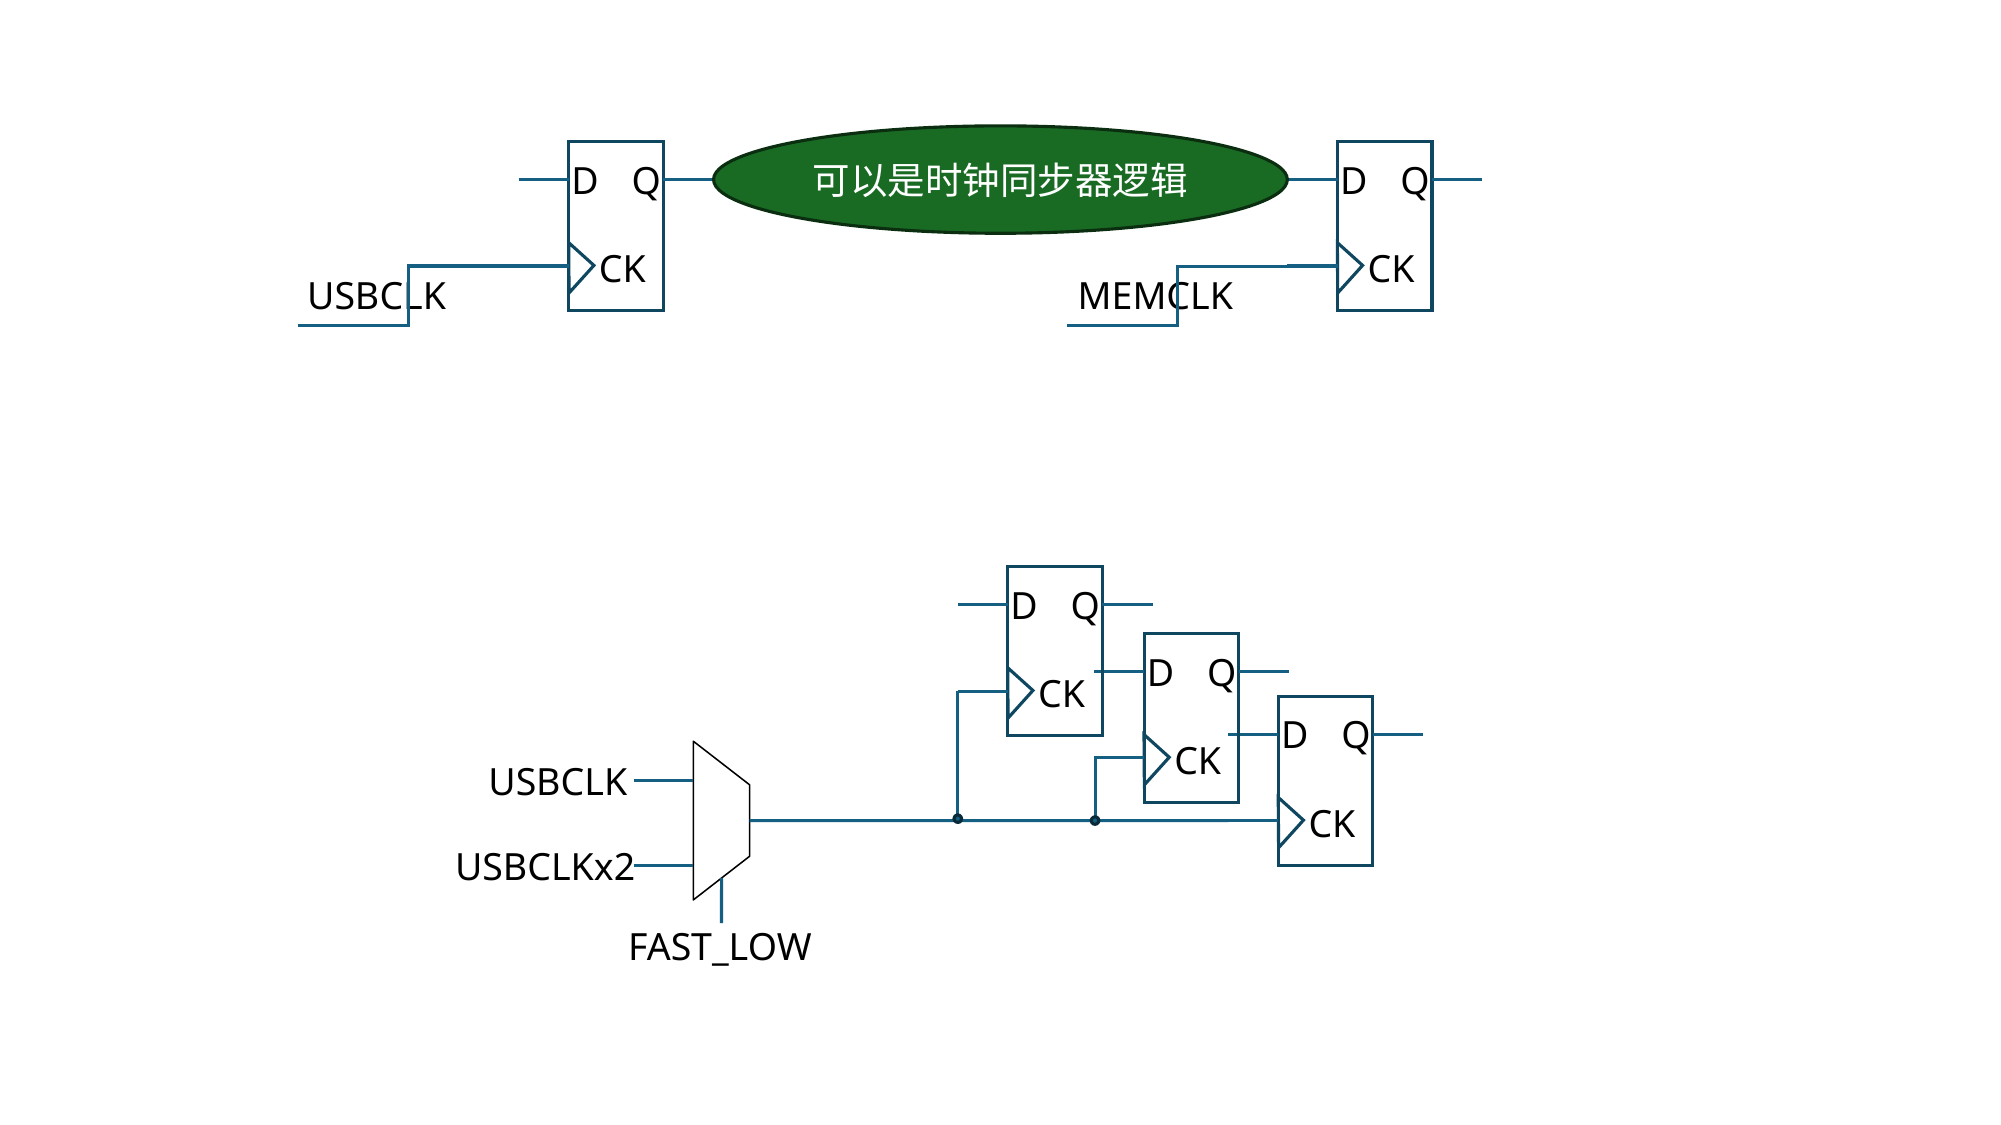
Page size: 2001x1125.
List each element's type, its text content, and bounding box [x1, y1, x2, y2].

text_box [693, 741, 750, 900]
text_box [518, 140, 715, 312]
text_box MEMCLK [1062, 265, 1066, 325]
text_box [957, 565, 1154, 737]
text_box USBCLK [473, 750, 643, 811]
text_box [1093, 632, 1290, 804]
text_box USBCLK [292, 264, 407, 325]
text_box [1286, 140, 1483, 312]
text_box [297, 265, 520, 326]
text_box USBCLKx2 [440, 835, 651, 895]
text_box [1227, 695, 1424, 867]
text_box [1066, 265, 1289, 327]
text_box 可以是时钟同步器逻辑 [715, 124, 1286, 235]
text_box [1090, 822, 1101, 826]
text_box FAST_LOW [613, 915, 827, 976]
